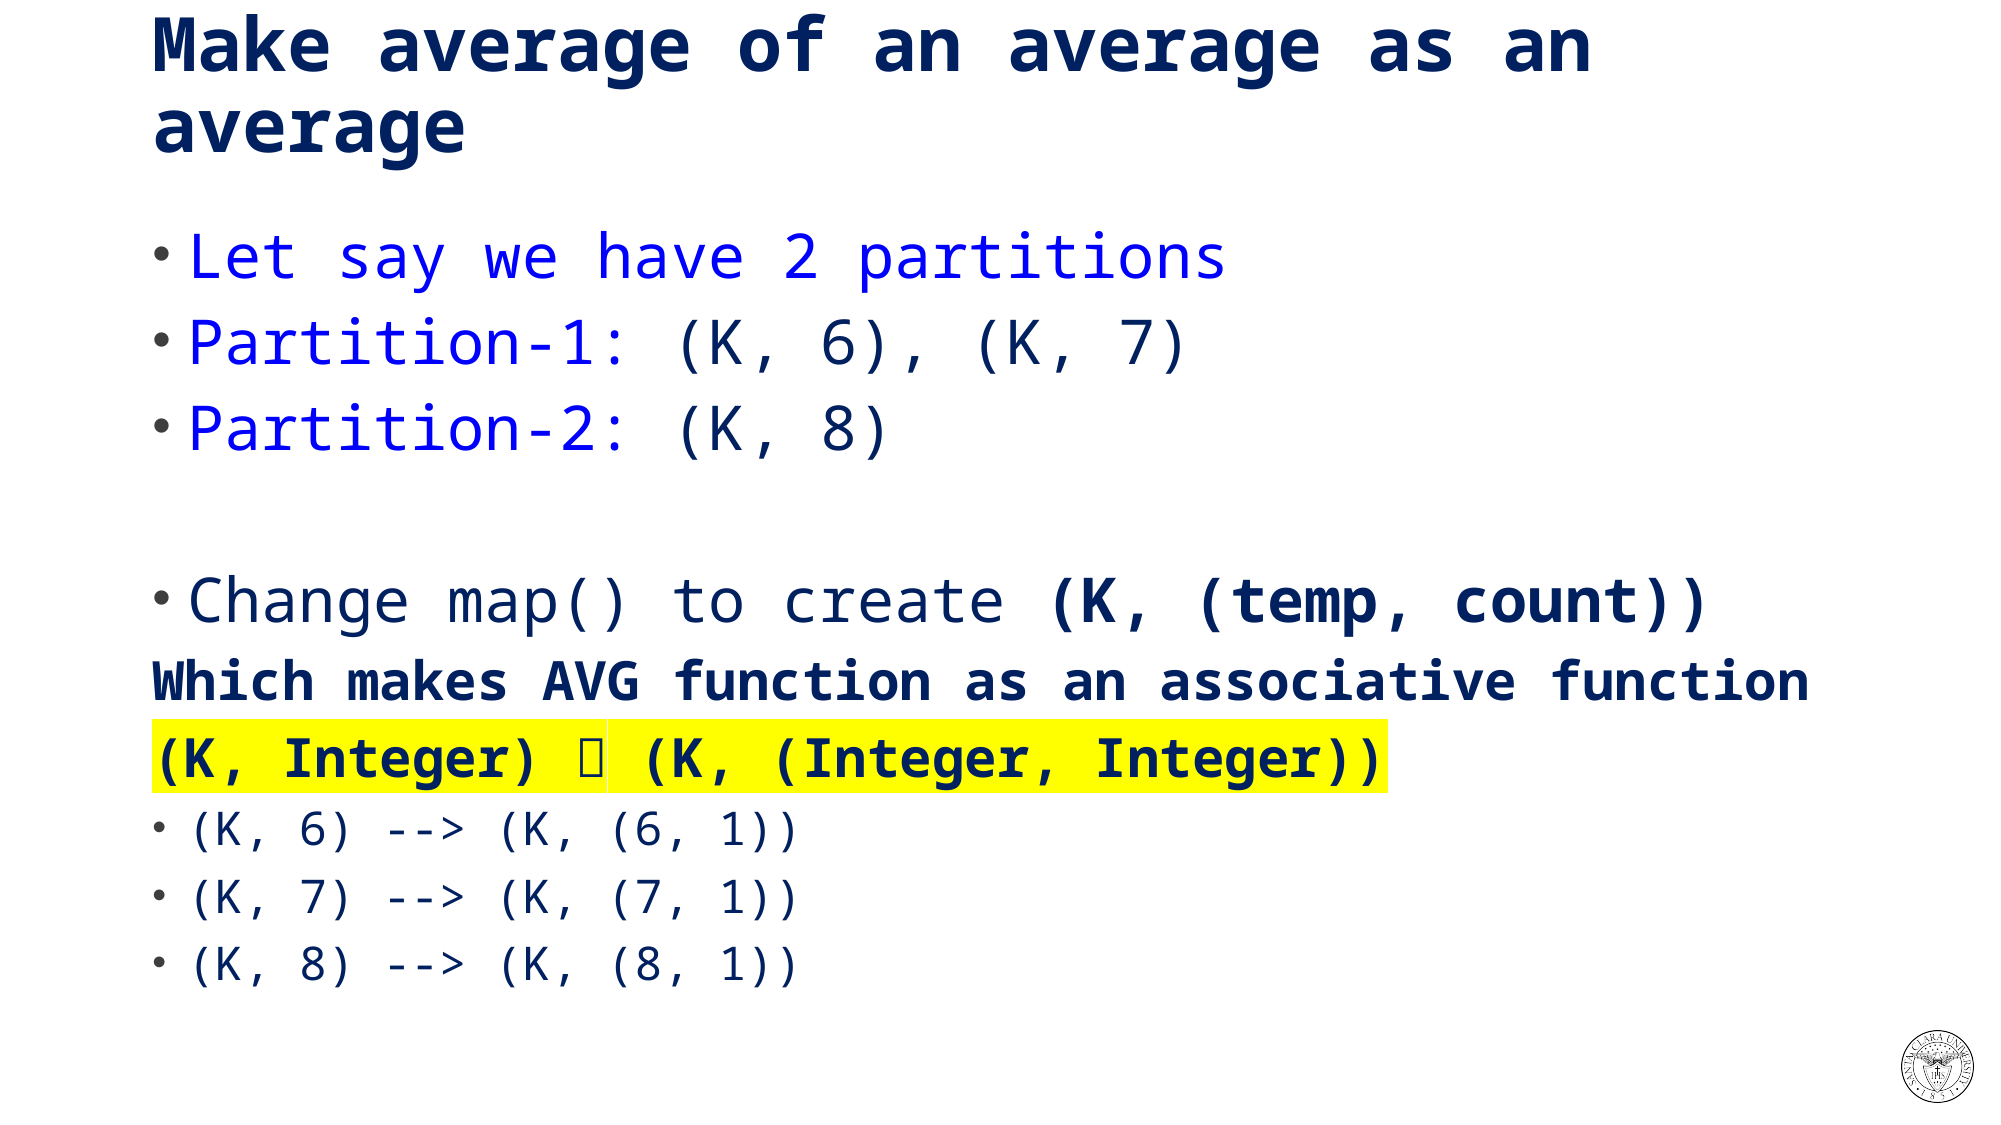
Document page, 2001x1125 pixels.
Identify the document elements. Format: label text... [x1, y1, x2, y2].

picture [1901, 1030, 1974, 1103]
list Let say we have 2 partitions Partition-1: (K, 6), (K, 7) Partition-2: (K, 8) Change map() to create (K, (temp, count)) Which makes AVG function as an associative function (K, Integer)  (K, (Integer, Integer)) (K, 6) --> (K, (6, 1)) (K, 7) --> (K, (7, 1)) (K, 8) --> (K, (8, 1)) [137, 208, 1863, 1014]
title Make average of an average as an average [137, 59, 1863, 176]
